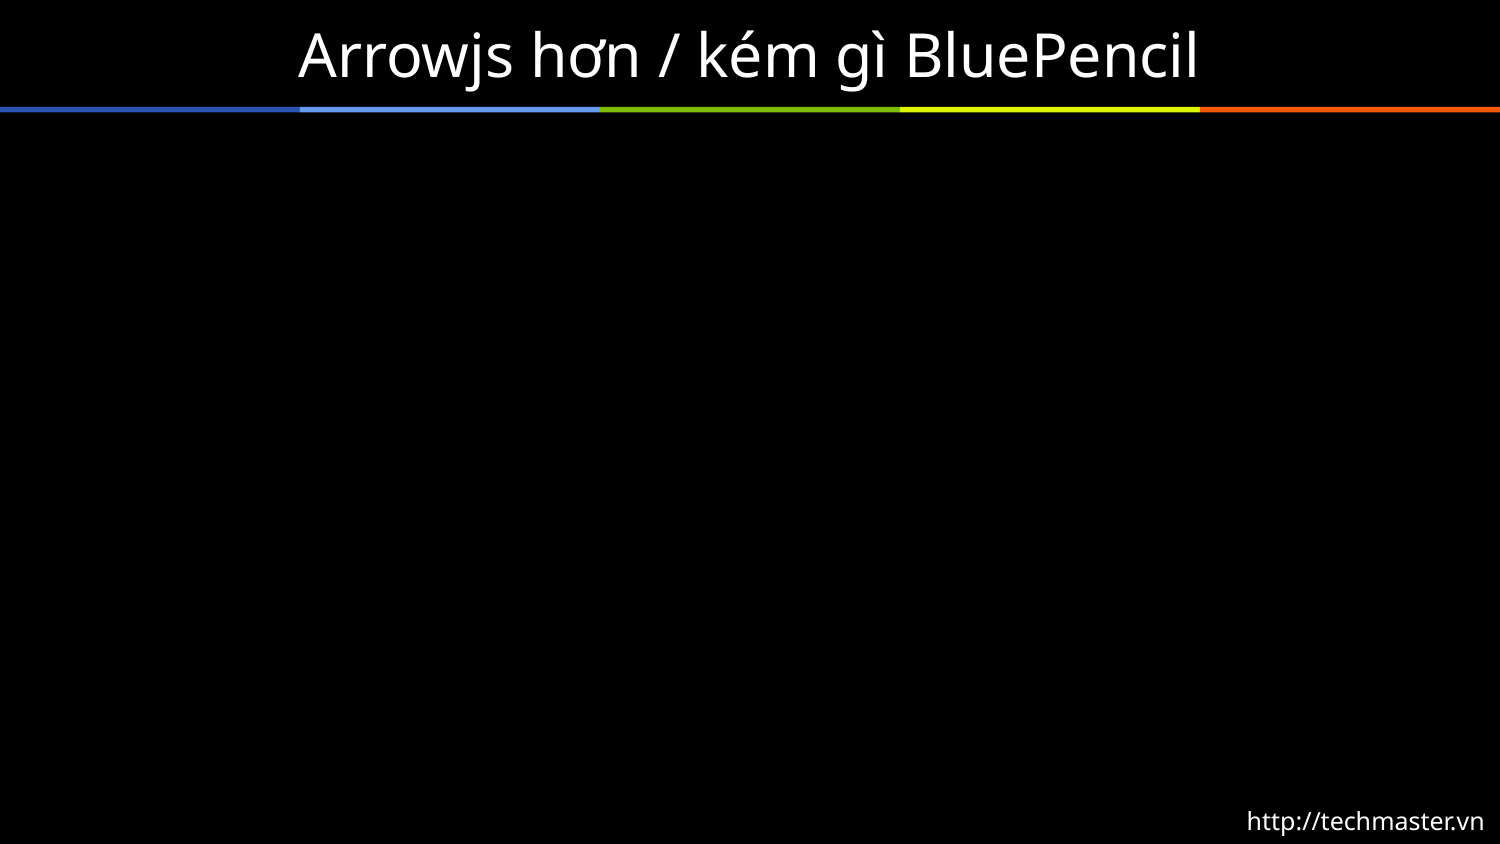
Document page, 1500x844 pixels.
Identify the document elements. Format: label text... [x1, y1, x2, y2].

title Arrowjs hơn / kém gì BluePencil [37, 9, 1463, 98]
